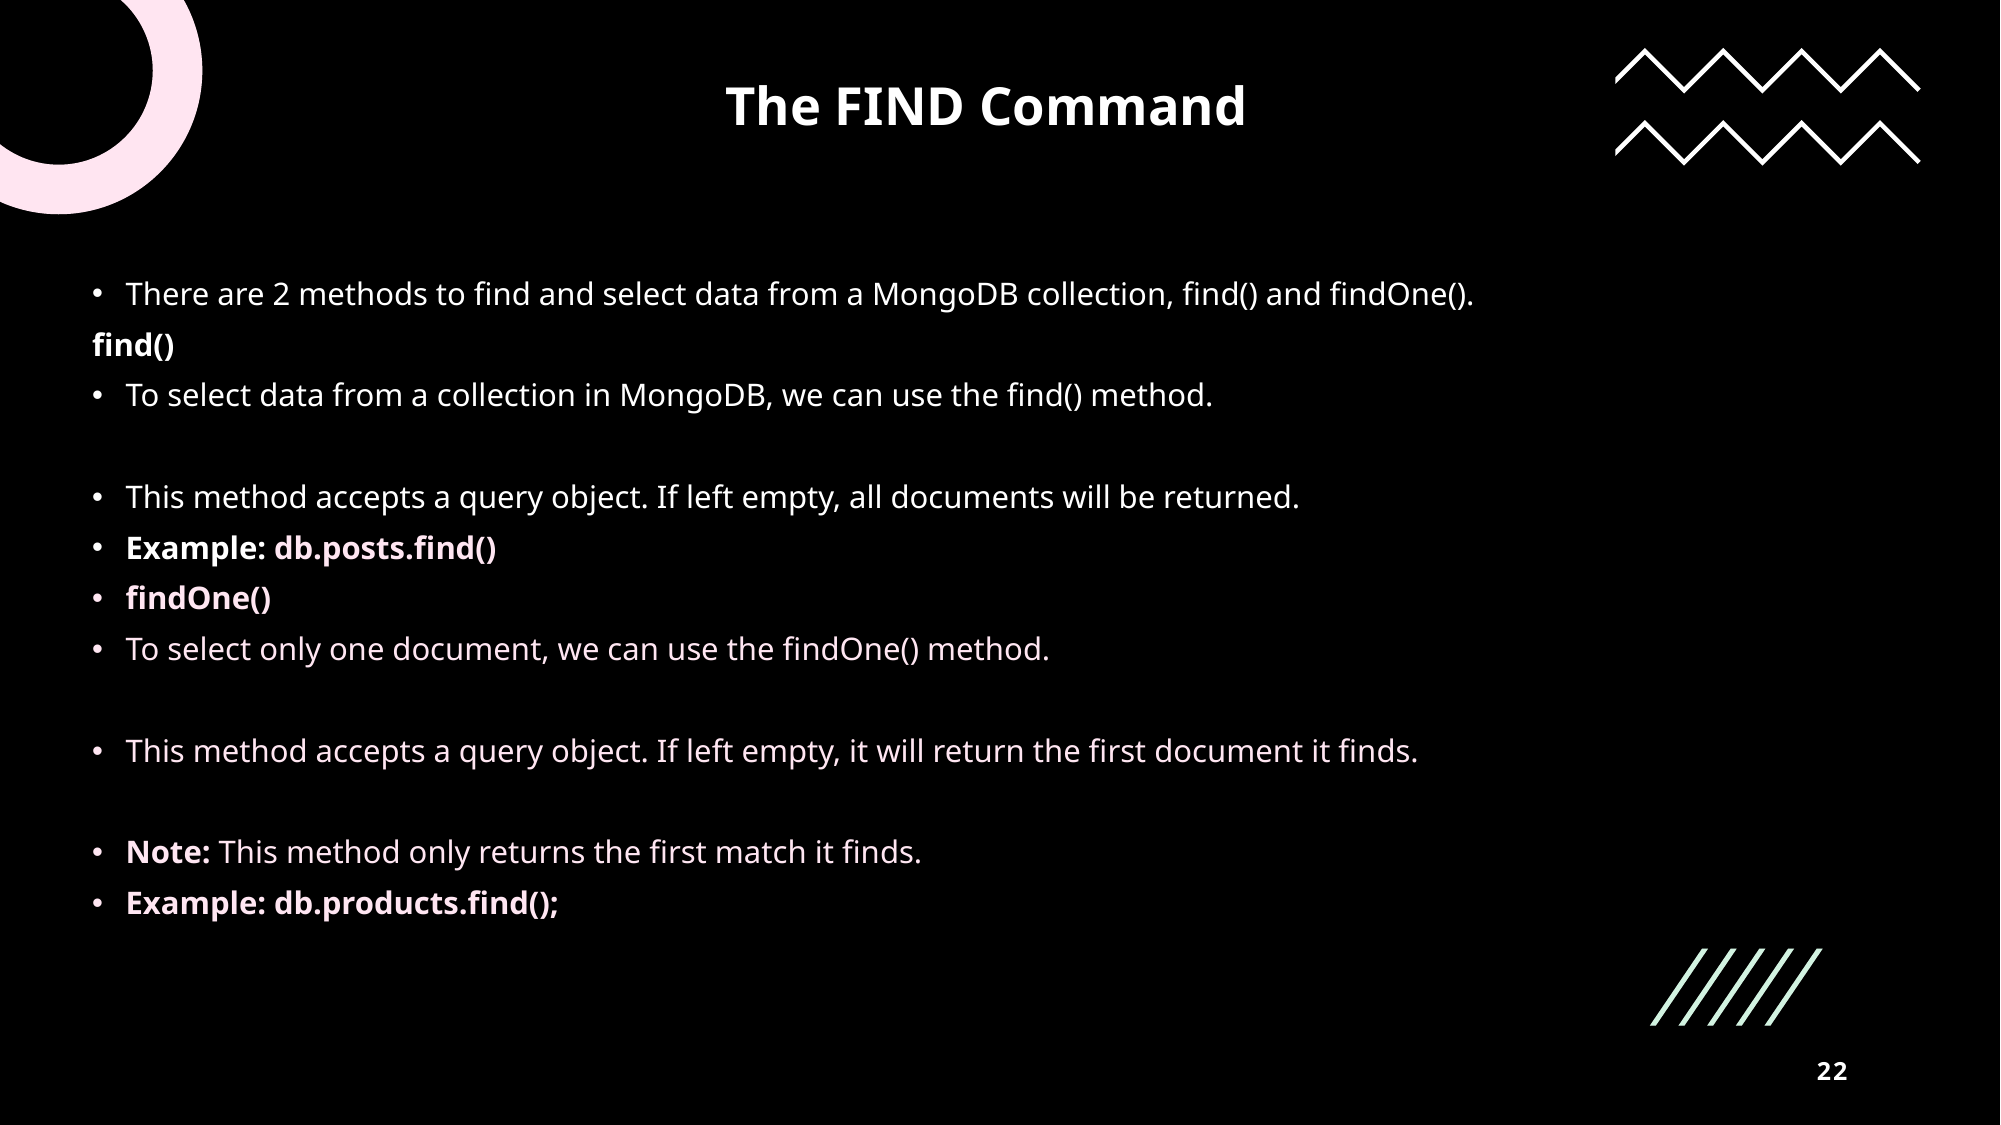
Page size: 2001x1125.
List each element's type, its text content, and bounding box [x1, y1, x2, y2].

slide_number 22 [1412, 1042, 1863, 1103]
list There are 2 methods to find and select data from a MongoDB collection, find() and findOne(). find() To select data from a collection in MongoDB, we can use the find() method. This method accepts a query object. If left empty, all documents will be returned. Example: db.posts.find() findOne() To select only one document, we can use the findOne() method. This method accepts a query object. If left empty, it will return the first document it finds. Note: This method only returns the first match it finds. Example: db.products.find(); [77, 271, 1885, 937]
list The FIND Command [710, 72, 1290, 158]
